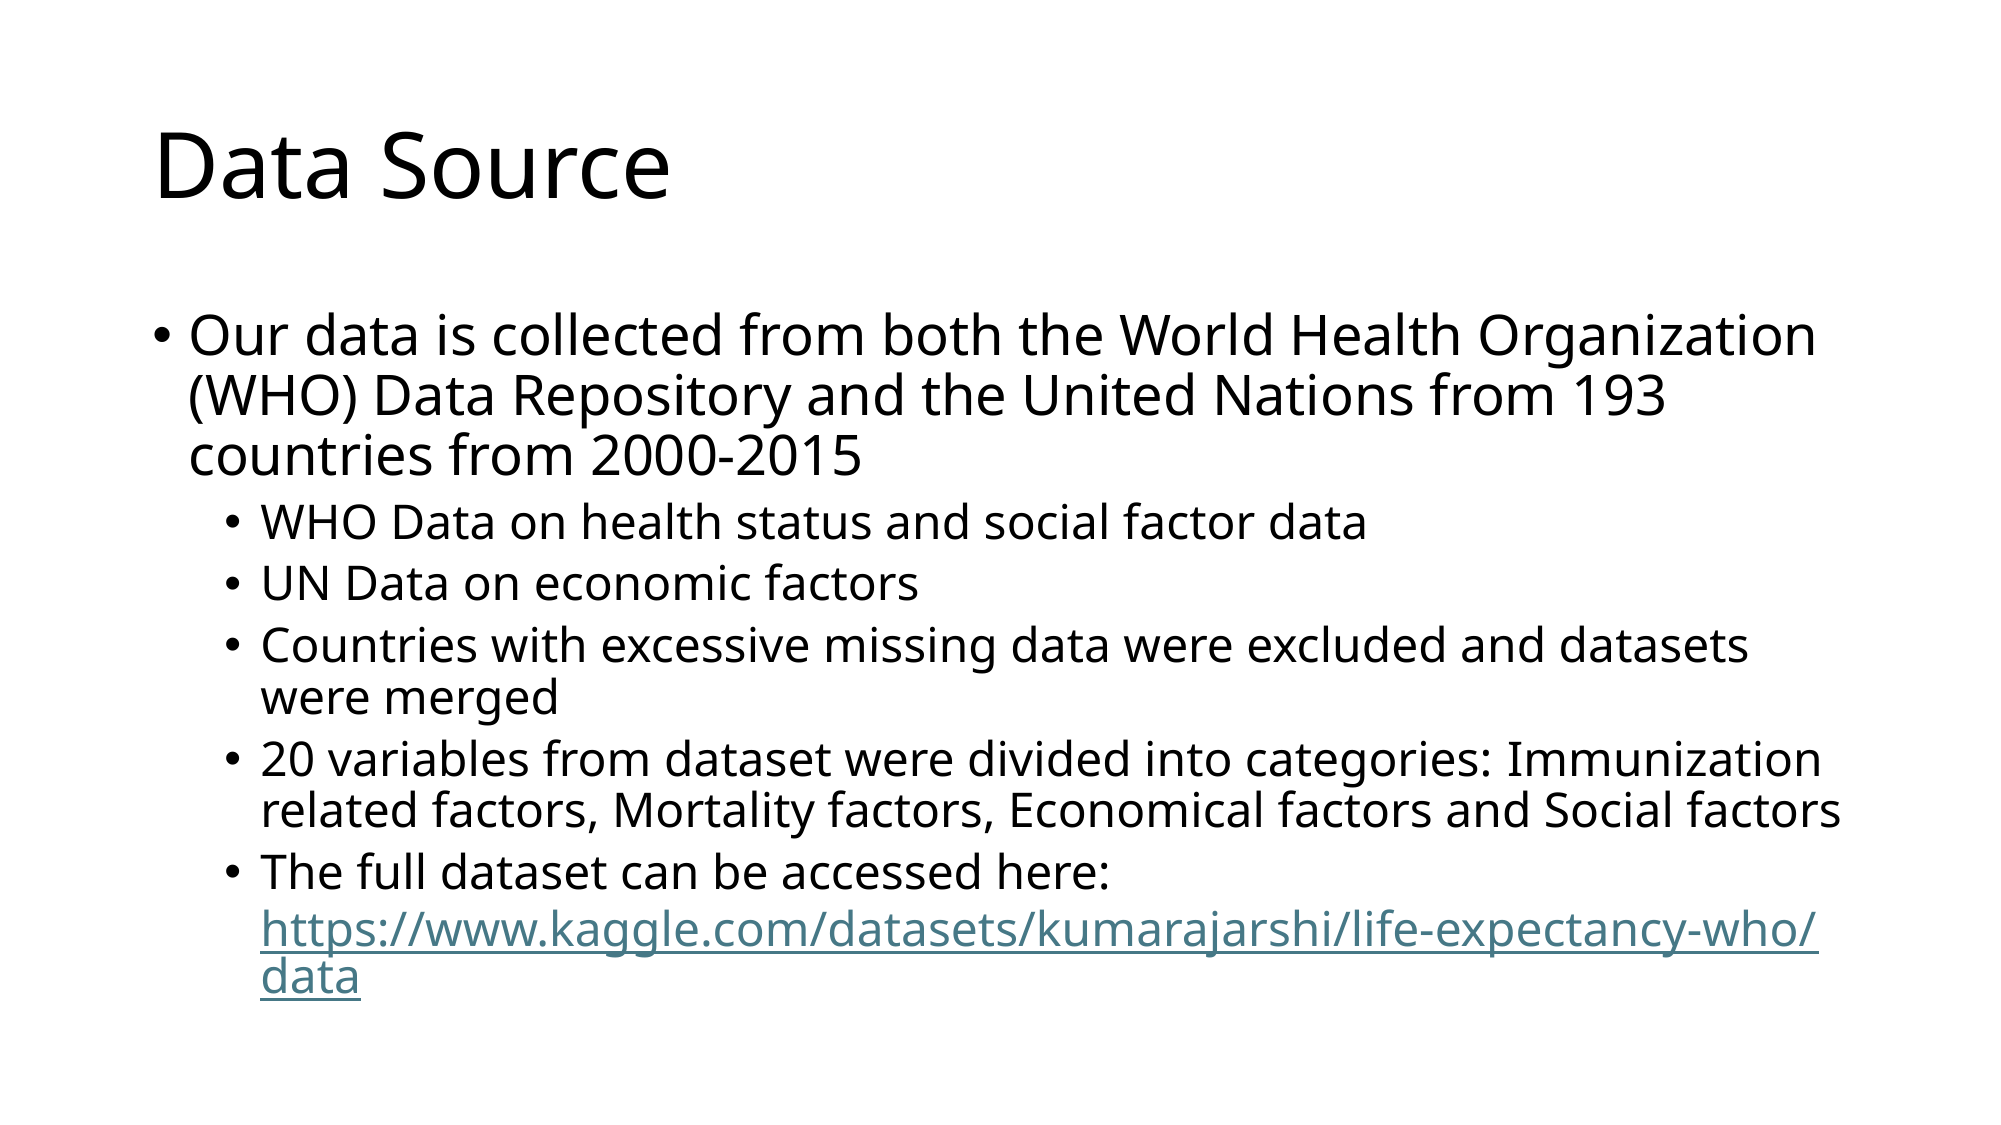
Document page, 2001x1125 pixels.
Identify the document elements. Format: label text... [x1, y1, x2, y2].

list Our data is collected from both the World Health Organization (WHO) Data Repository and the United Nations from 193 countries from 2000-2015 WHO Data on health status and social factor data UN Data on economic factors Countries with excessive missing data were excluded and datasets were merged 20 variables from dataset were divided into categories: ​Immunization related factors, Mortality factors, Economical factors and Social factors The full dataset can be accessed here: https://www.kaggle.com/datasets/kumarajarshi/life-expectancy-who/data [137, 299, 1863, 1014]
title Data Source [137, 59, 1863, 278]
